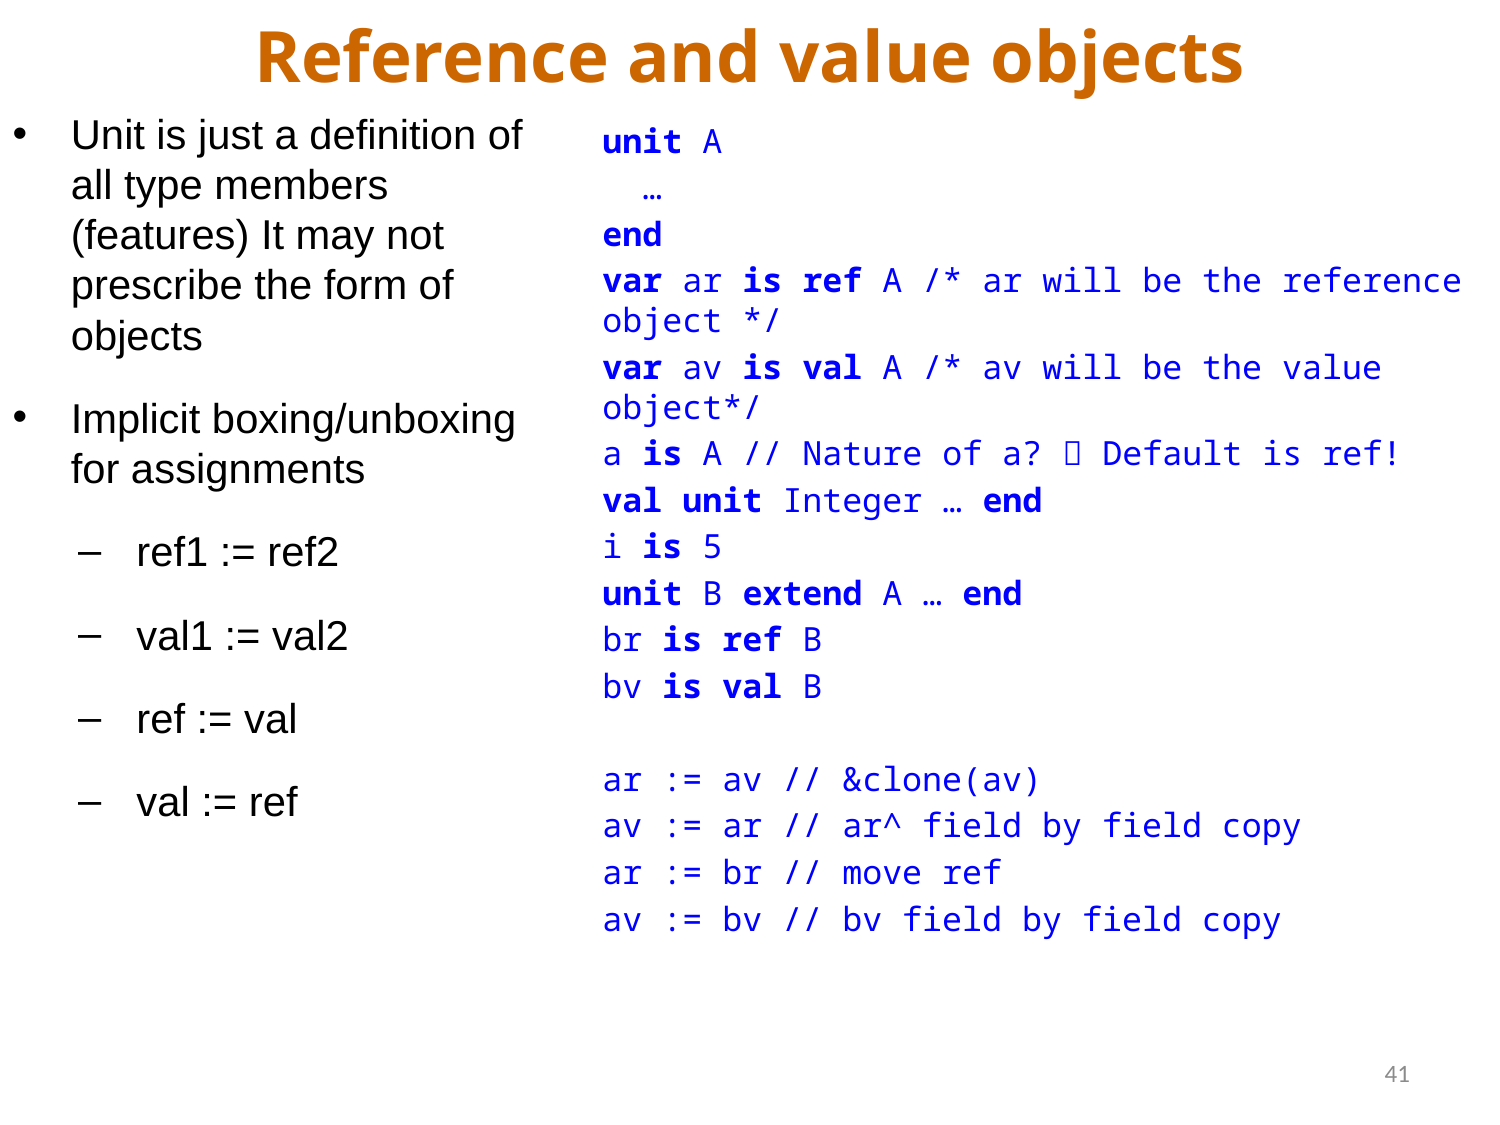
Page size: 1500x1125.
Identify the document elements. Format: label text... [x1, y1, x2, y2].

list Unit is just a definition of all type members (features) It may not prescribe the form of objects Implicit boxing/unboxing for assignments ref1 := ref2 val1 := val2 ref := val val := ref [12, 107, 588, 1008]
list unit A … end var ar is ref A /* ar will be the reference object */ var av is val A /* av will be the value object*/ a is A // Nature of a?  Default is ref! val unit Integer … end i is 5 unit B extend A … end br is ref B bv is val B ar := av // &clone(av) av := ar // ar^ field by field copy ar := br // move ref av := bv // bv field by field copy [587, 112, 1488, 1105]
title Reference and value objects [0, 0, 1500, 108]
slide_number 41 [1337, 1042, 1425, 1103]
